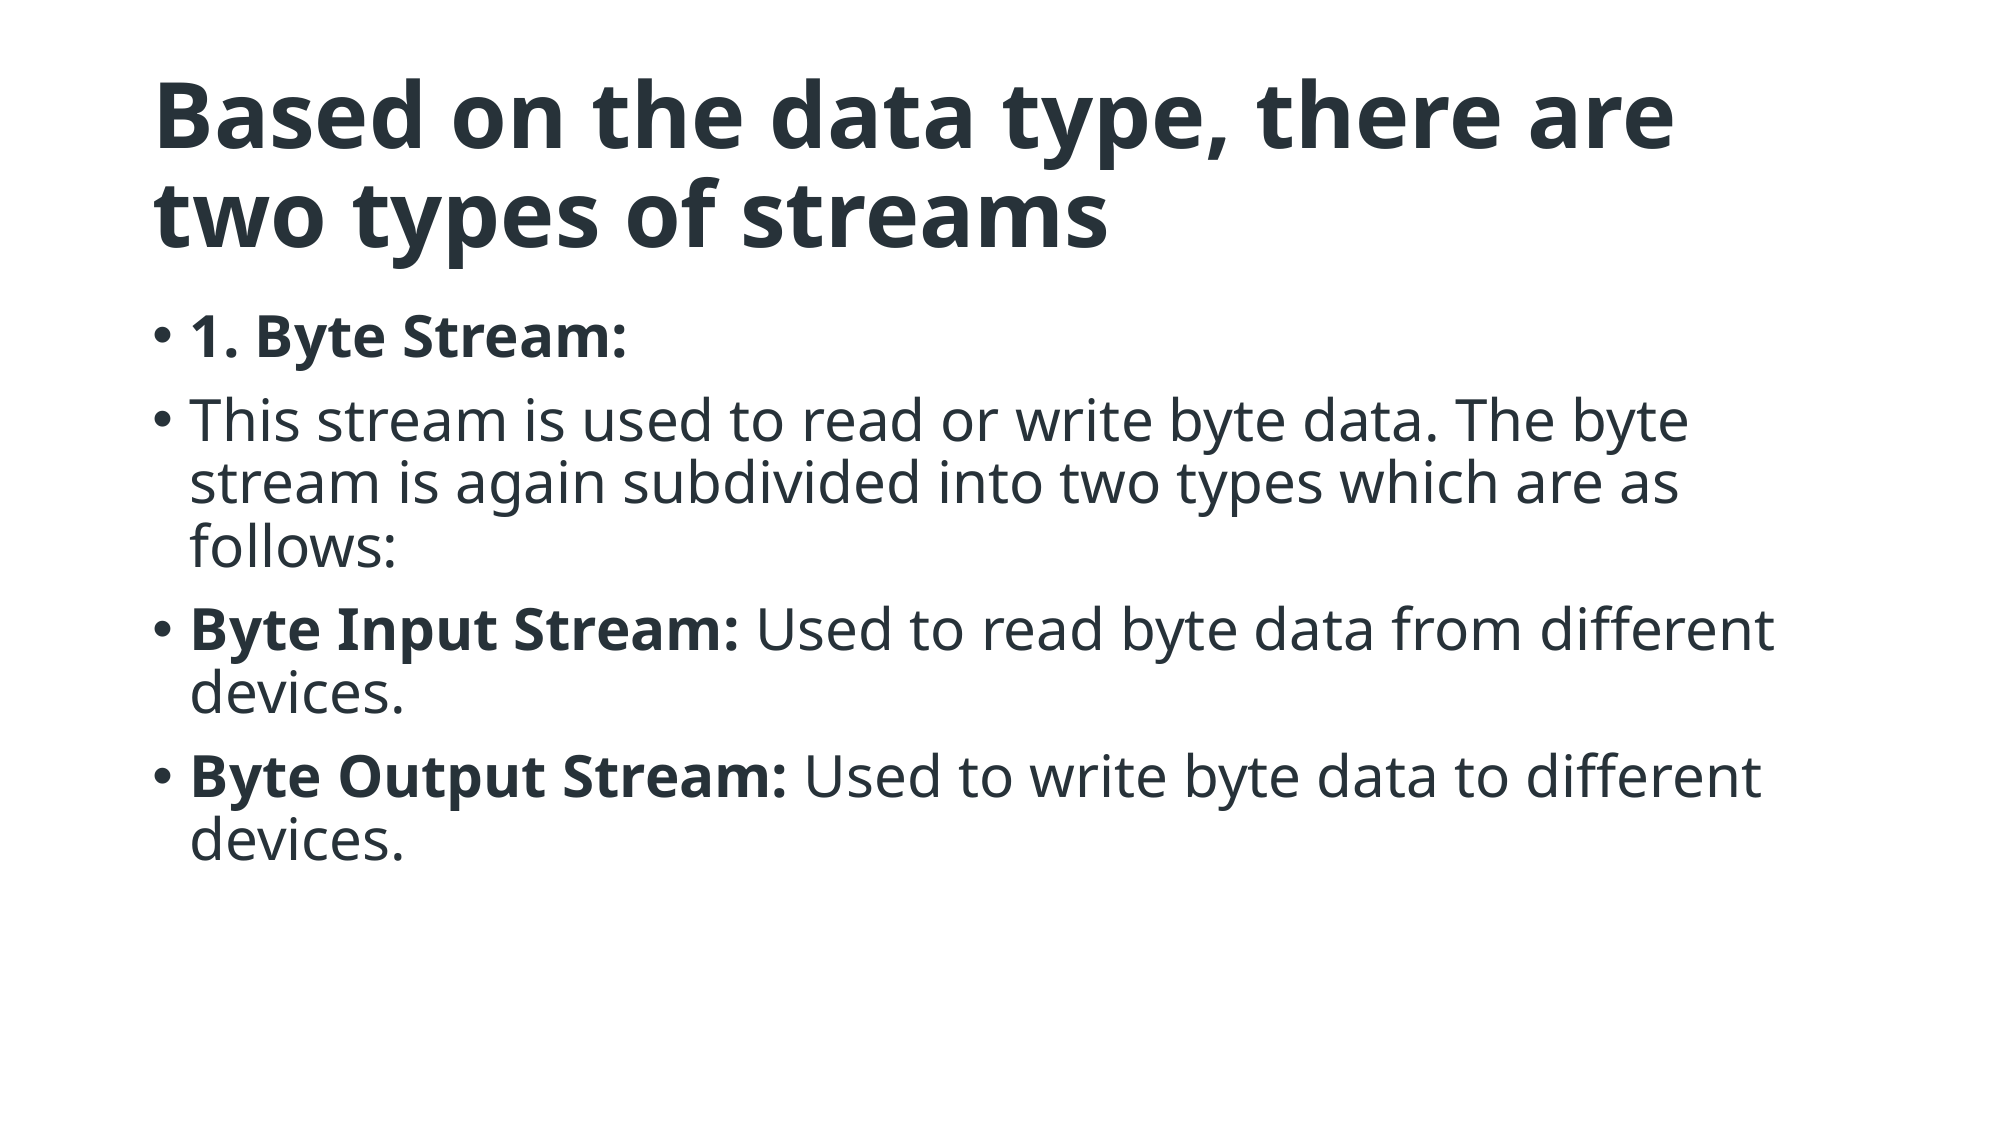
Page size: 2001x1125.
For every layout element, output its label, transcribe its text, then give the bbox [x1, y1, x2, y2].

title Based on the data type, there are two types of streams [137, 59, 1863, 278]
list 1. Byte Stream: This stream is used to read or write byte data. The byte stream is again subdivided into two types which are as follows: Byte Input Stream: Used to read byte data from different devices. Byte Output Stream: Used to write byte data to different devices. [137, 299, 1863, 1014]
